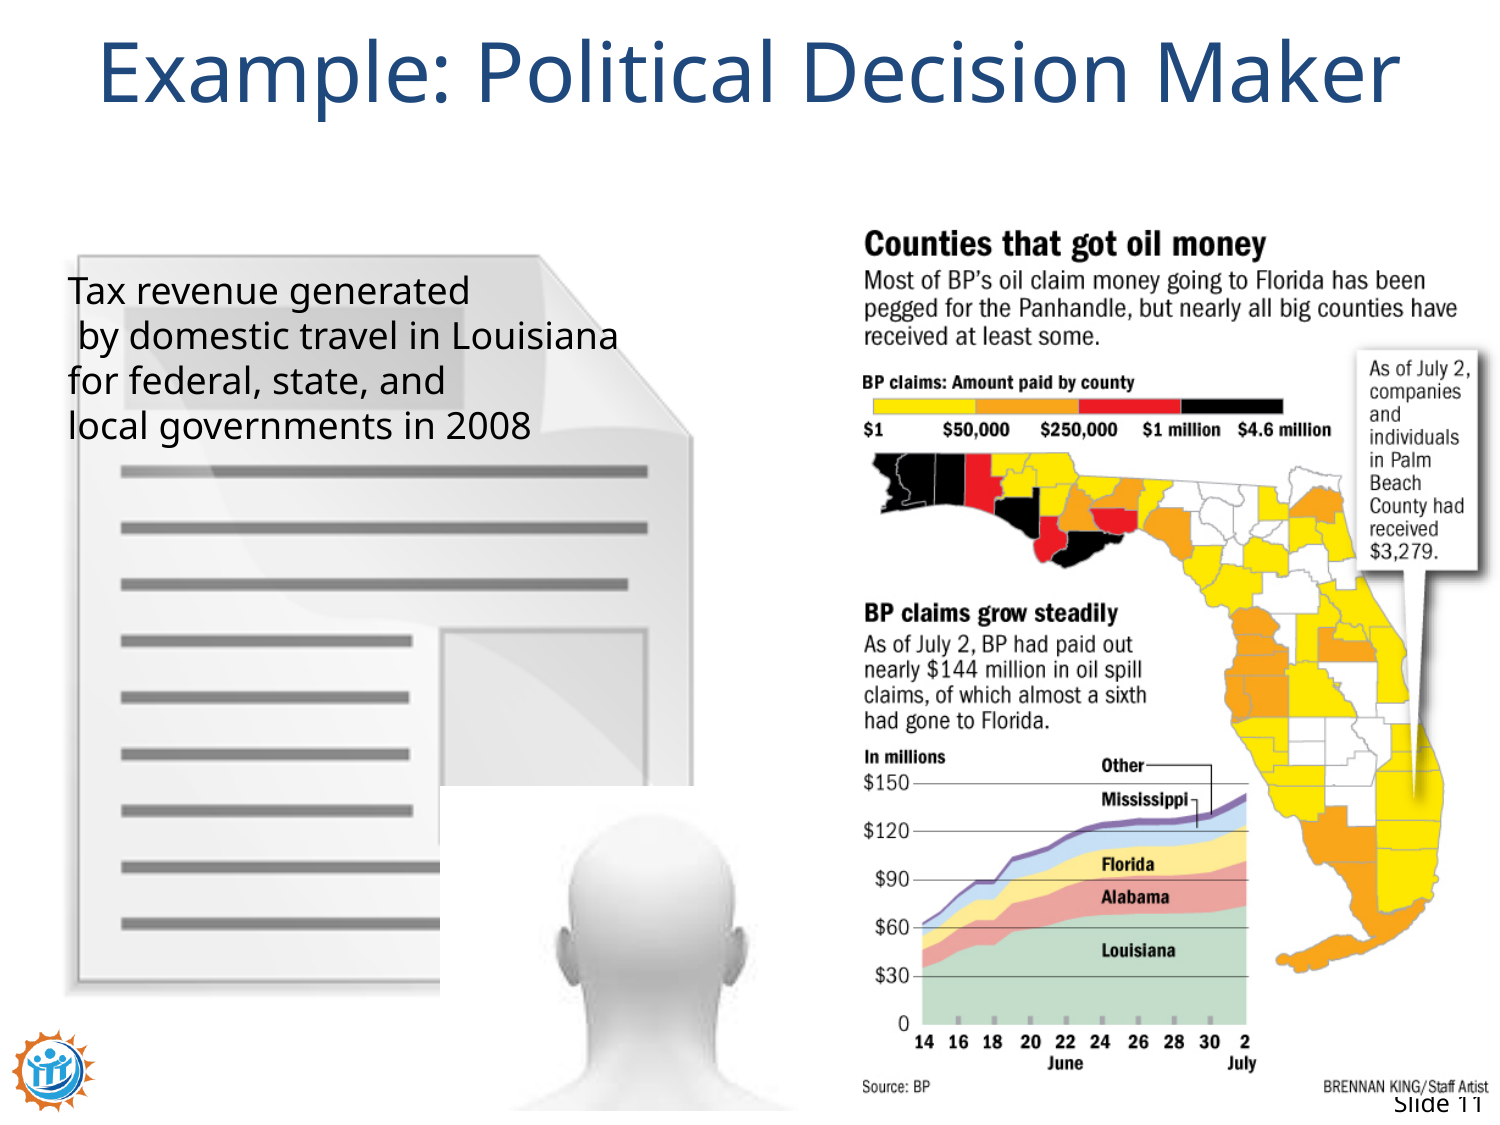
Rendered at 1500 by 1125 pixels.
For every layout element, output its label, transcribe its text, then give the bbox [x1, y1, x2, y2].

picture [12, 1028, 96, 1113]
picture [0, 224, 1500, 1111]
title Example: Political Decision Maker [75, 0, 1425, 163]
